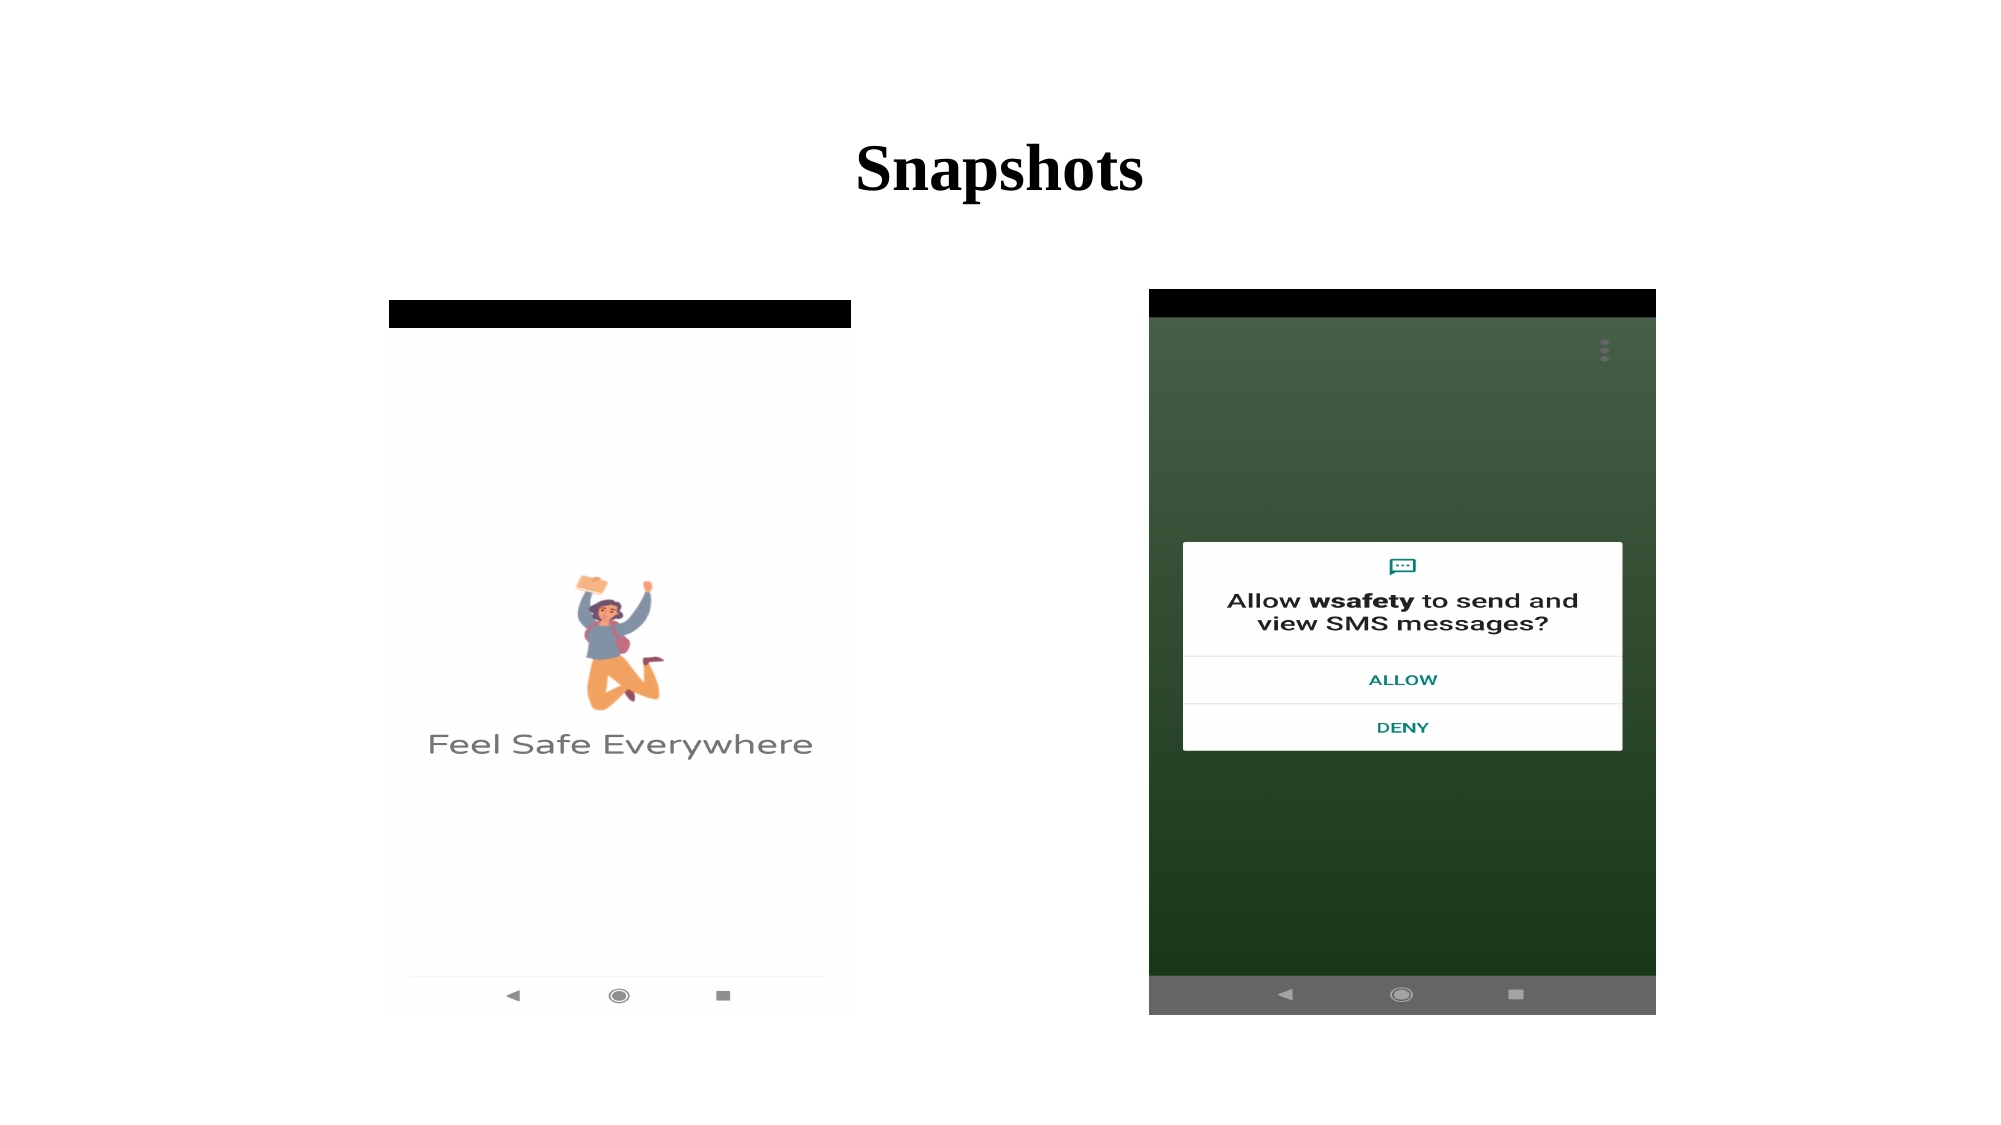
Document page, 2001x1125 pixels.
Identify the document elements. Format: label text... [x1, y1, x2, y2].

title Snapshots [137, 59, 1863, 278]
picture [1149, 289, 1656, 1015]
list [389, 300, 851, 1015]
